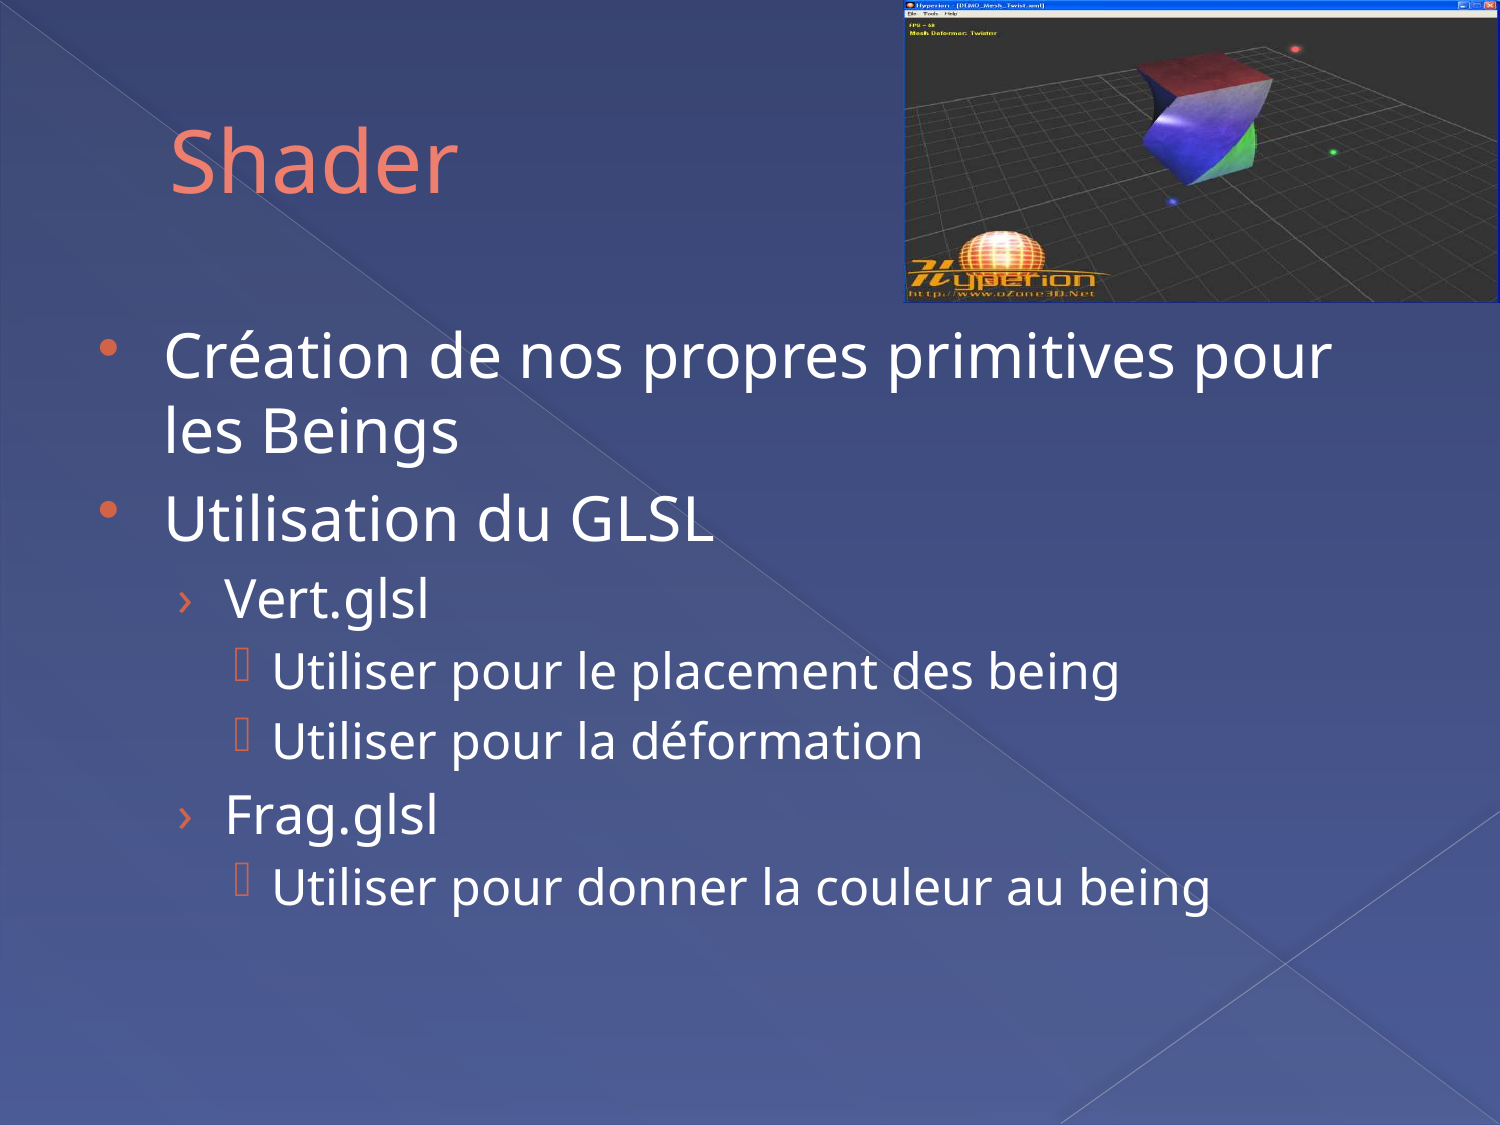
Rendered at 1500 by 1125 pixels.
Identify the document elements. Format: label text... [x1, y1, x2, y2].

title Shader [75, 43, 893, 274]
list Création de nos propres primitives pour les Beings Utilisation du GLSL Vert.glsl Utiliser pour le placement des being Utiliser pour la déformation Frag.glsl Utiliser pour donner la couleur au being [75, 308, 1425, 1059]
picture [903, 0, 1500, 303]
